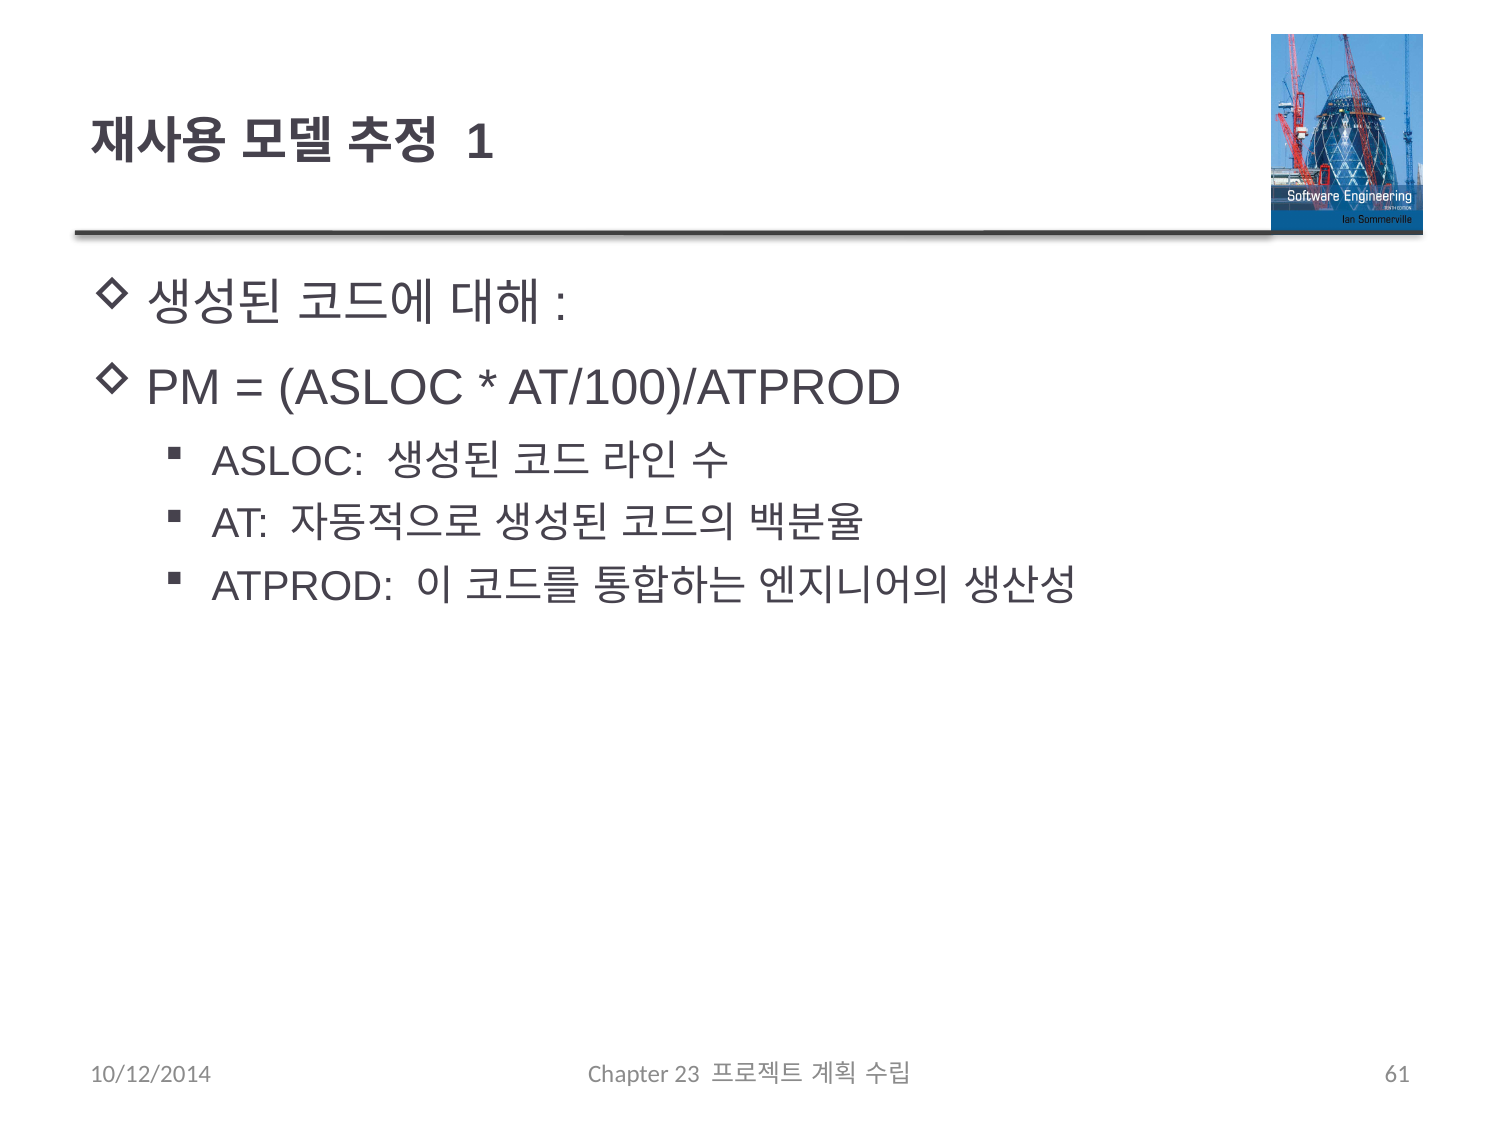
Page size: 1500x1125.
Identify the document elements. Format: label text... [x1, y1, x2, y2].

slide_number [75, 1042, 425, 1103]
title 재사용 모델 추정 1 [74, 44, 1272, 233]
footer Chapter 23 프로젝트 계획 수립 [512, 1042, 988, 1103]
list 생성된 코드에 대해: PM = (ASLOC * AT/100)/ATPROD ASLOC: 생성된 코드 라인 수 AT: 자동적으로 생성된 코드의 백분율 ATPROD: 이 코드를 통합하는 엔지니어의 생산성 [75, 262, 1425, 1005]
picture [1271, 34, 1423, 230]
slide_number 61 [1074, 1042, 1425, 1103]
